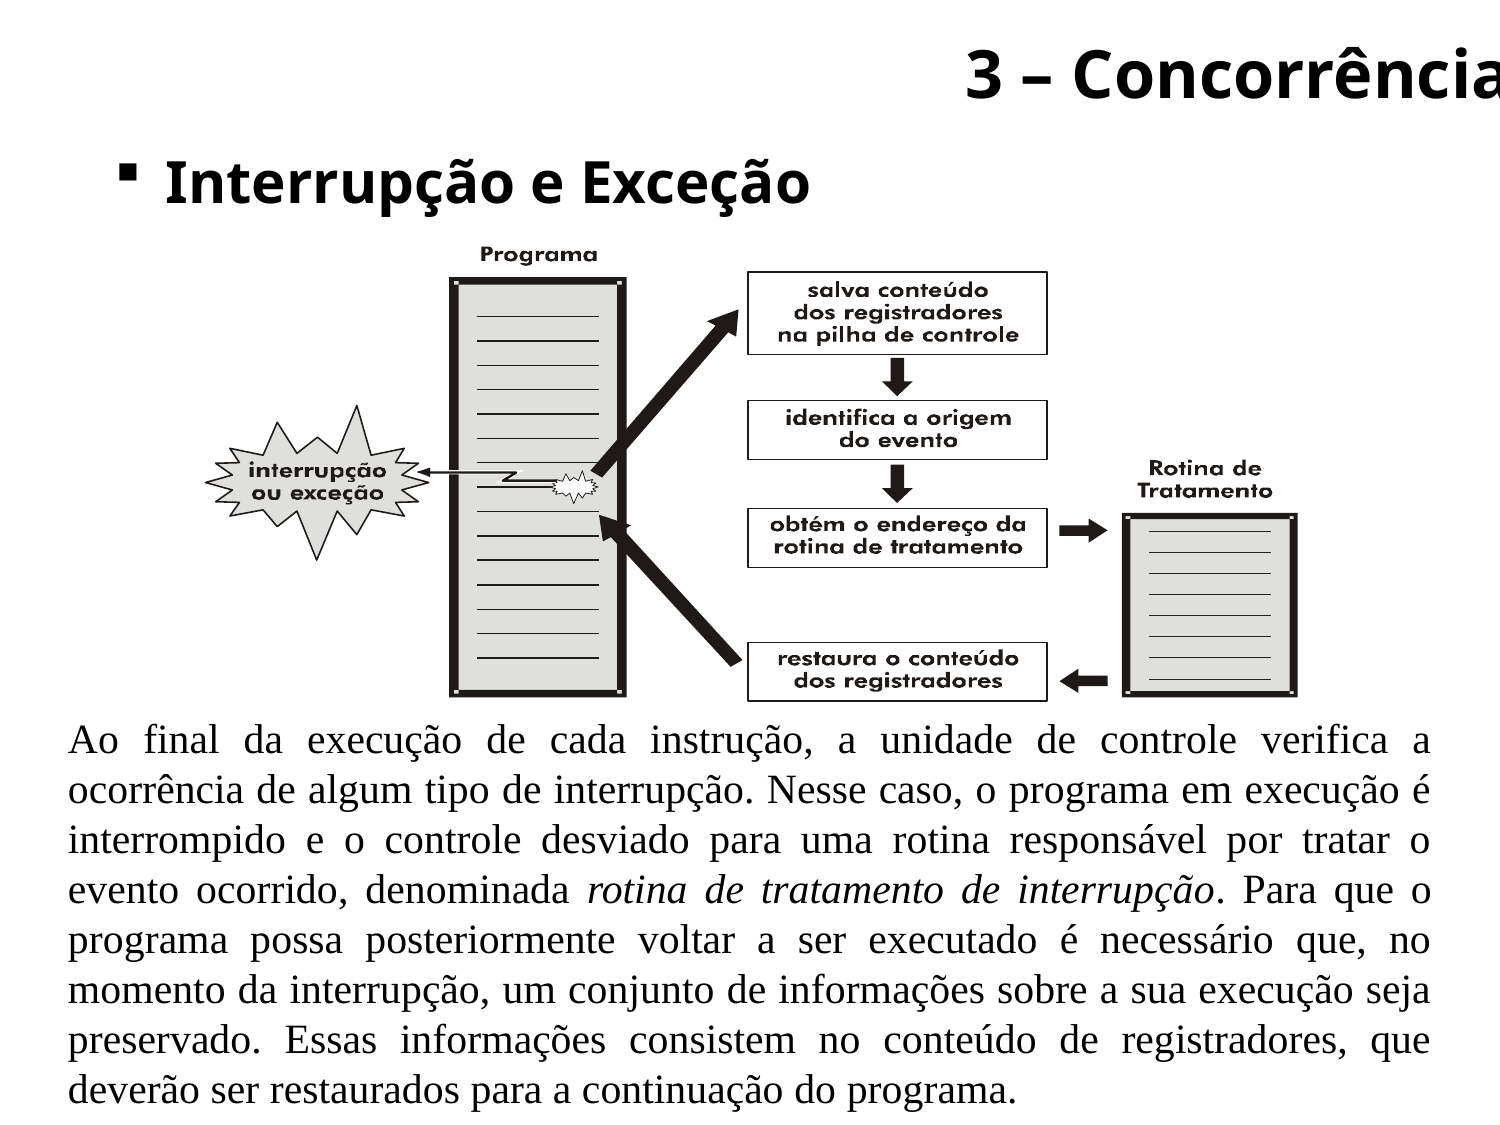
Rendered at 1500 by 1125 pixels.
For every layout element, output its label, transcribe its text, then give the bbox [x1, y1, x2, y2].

text_box 3 – Concorrência [950, 24, 1500, 120]
text_box Ao final da execução de cada instrução, a unidade de controle verifica a ocorrência de algum tipo de interrupção. Nesse caso, o programa em execução é interrompido e o controle desviado para uma rotina responsável por tratar o evento ocorrido, denominada rotina de tratamento de interrupção. Para que o programa possa posteriormente voltar a ser executado é necessário que, no momento da interrupção, um conjunto de informações sobre a sua execução seja preservado. Essas informações consistem no conteúdo de registradores, que deverão ser restaurados para a continuação do programa. [53, 704, 1447, 1120]
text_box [201, 243, 1302, 705]
text_box Interrupção e Exceção [99, 137, 1313, 322]
